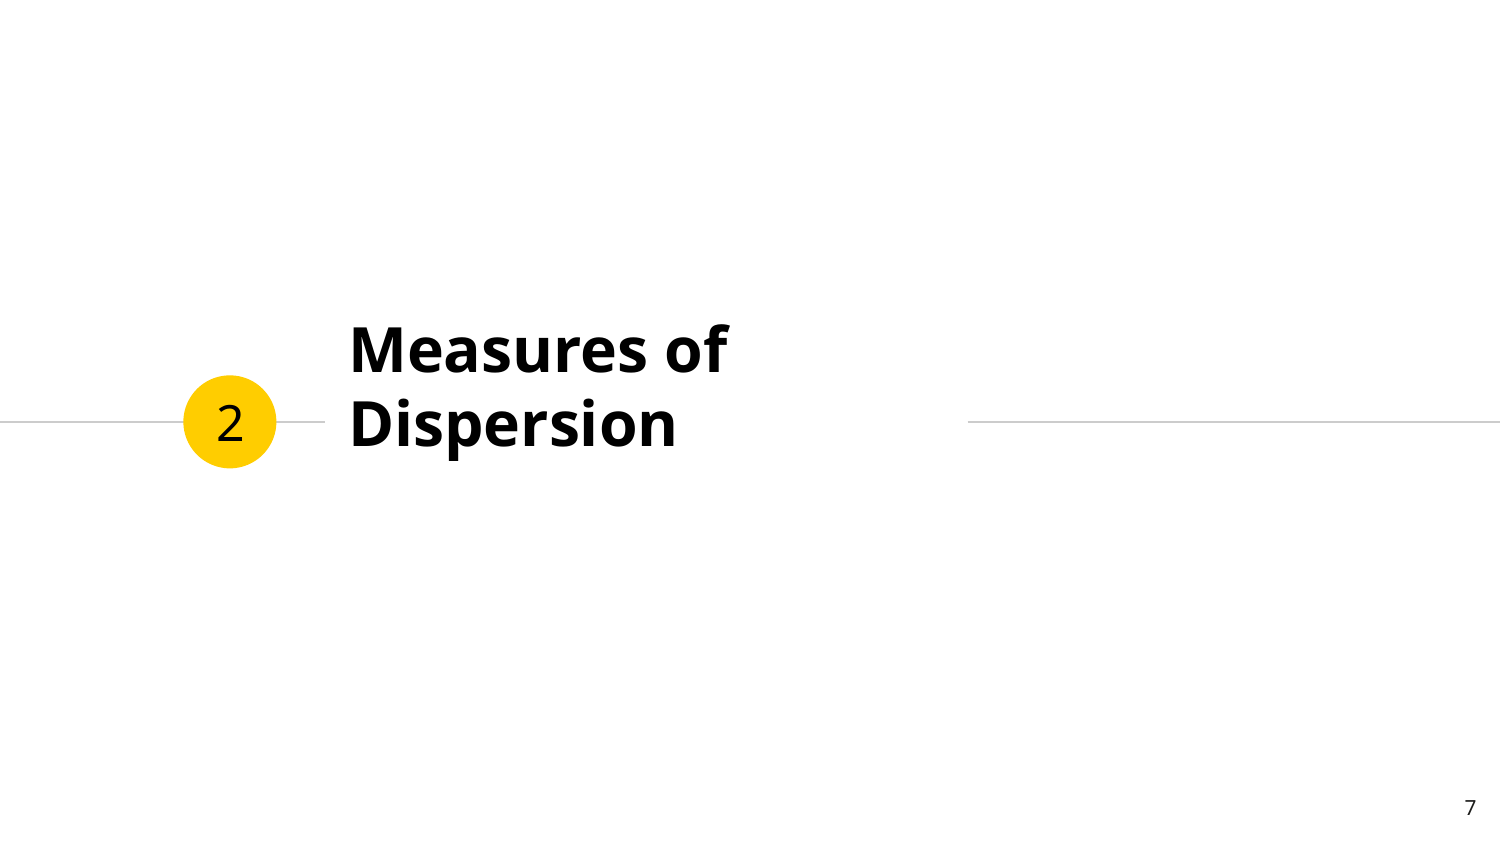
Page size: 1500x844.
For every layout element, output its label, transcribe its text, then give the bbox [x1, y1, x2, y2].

title Measures of Dispersion [333, 316, 955, 475]
text_box 2 [186, 375, 276, 468]
slide_number ‹#› [1401, 779, 1492, 844]
